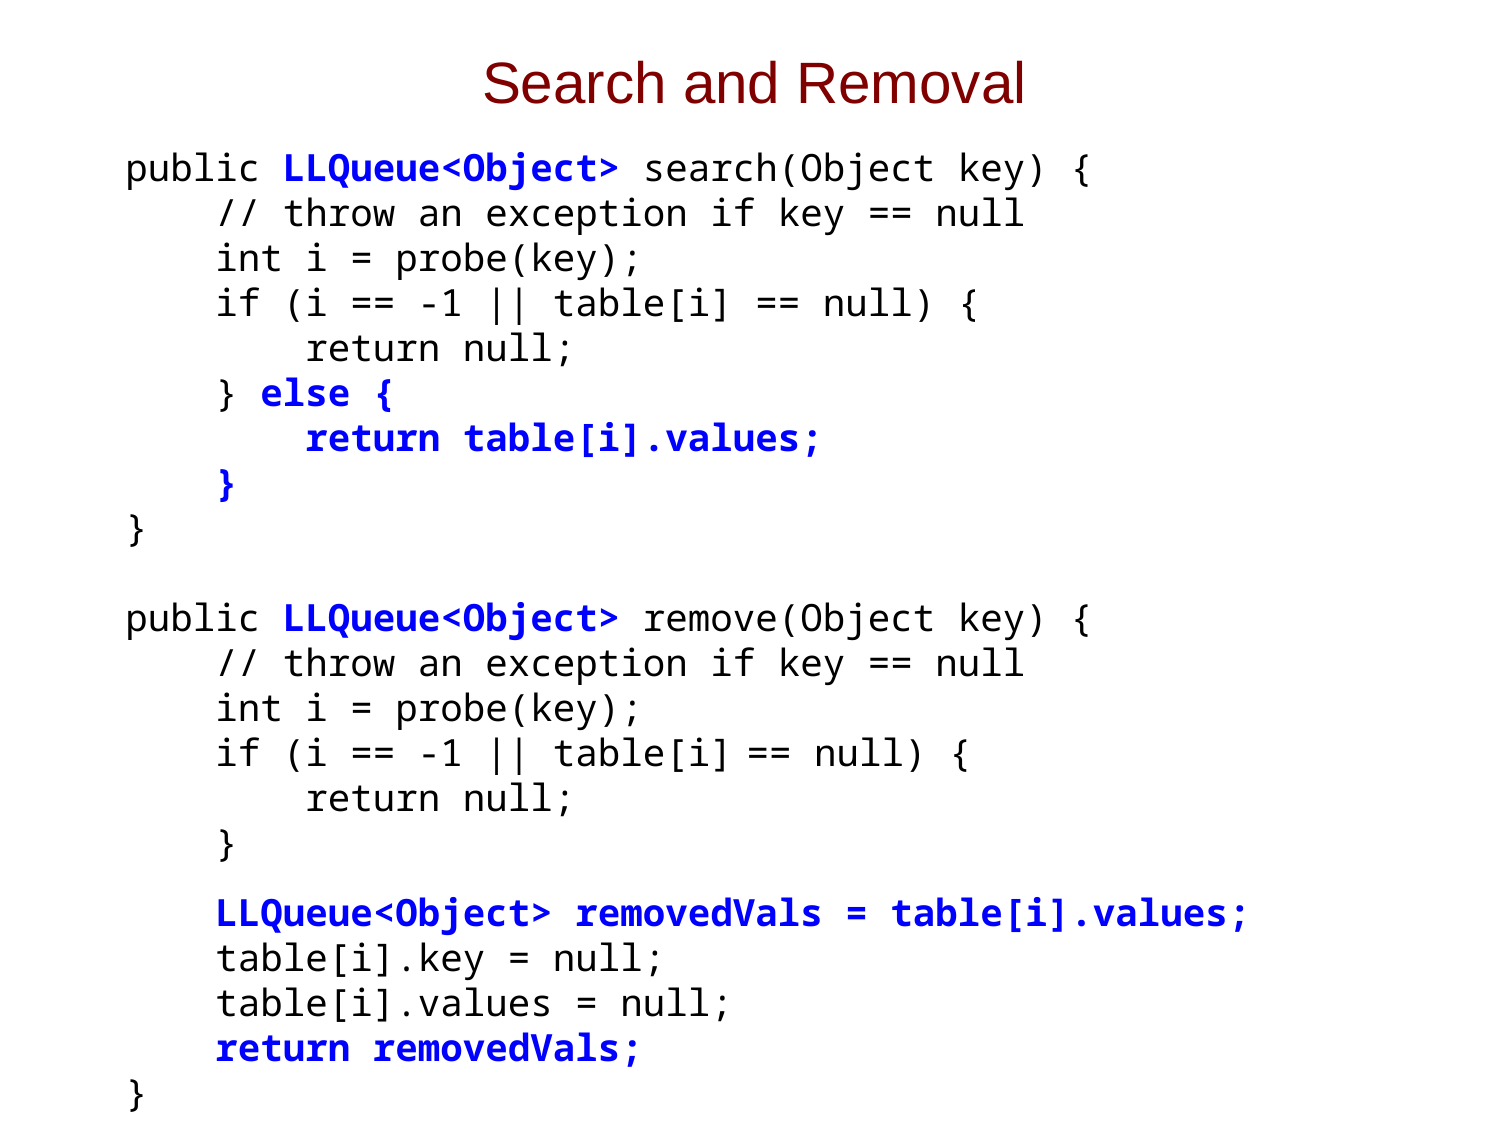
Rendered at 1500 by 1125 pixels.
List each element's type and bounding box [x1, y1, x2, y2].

title [42, 10, 1467, 150]
list [55, 136, 1500, 1058]
